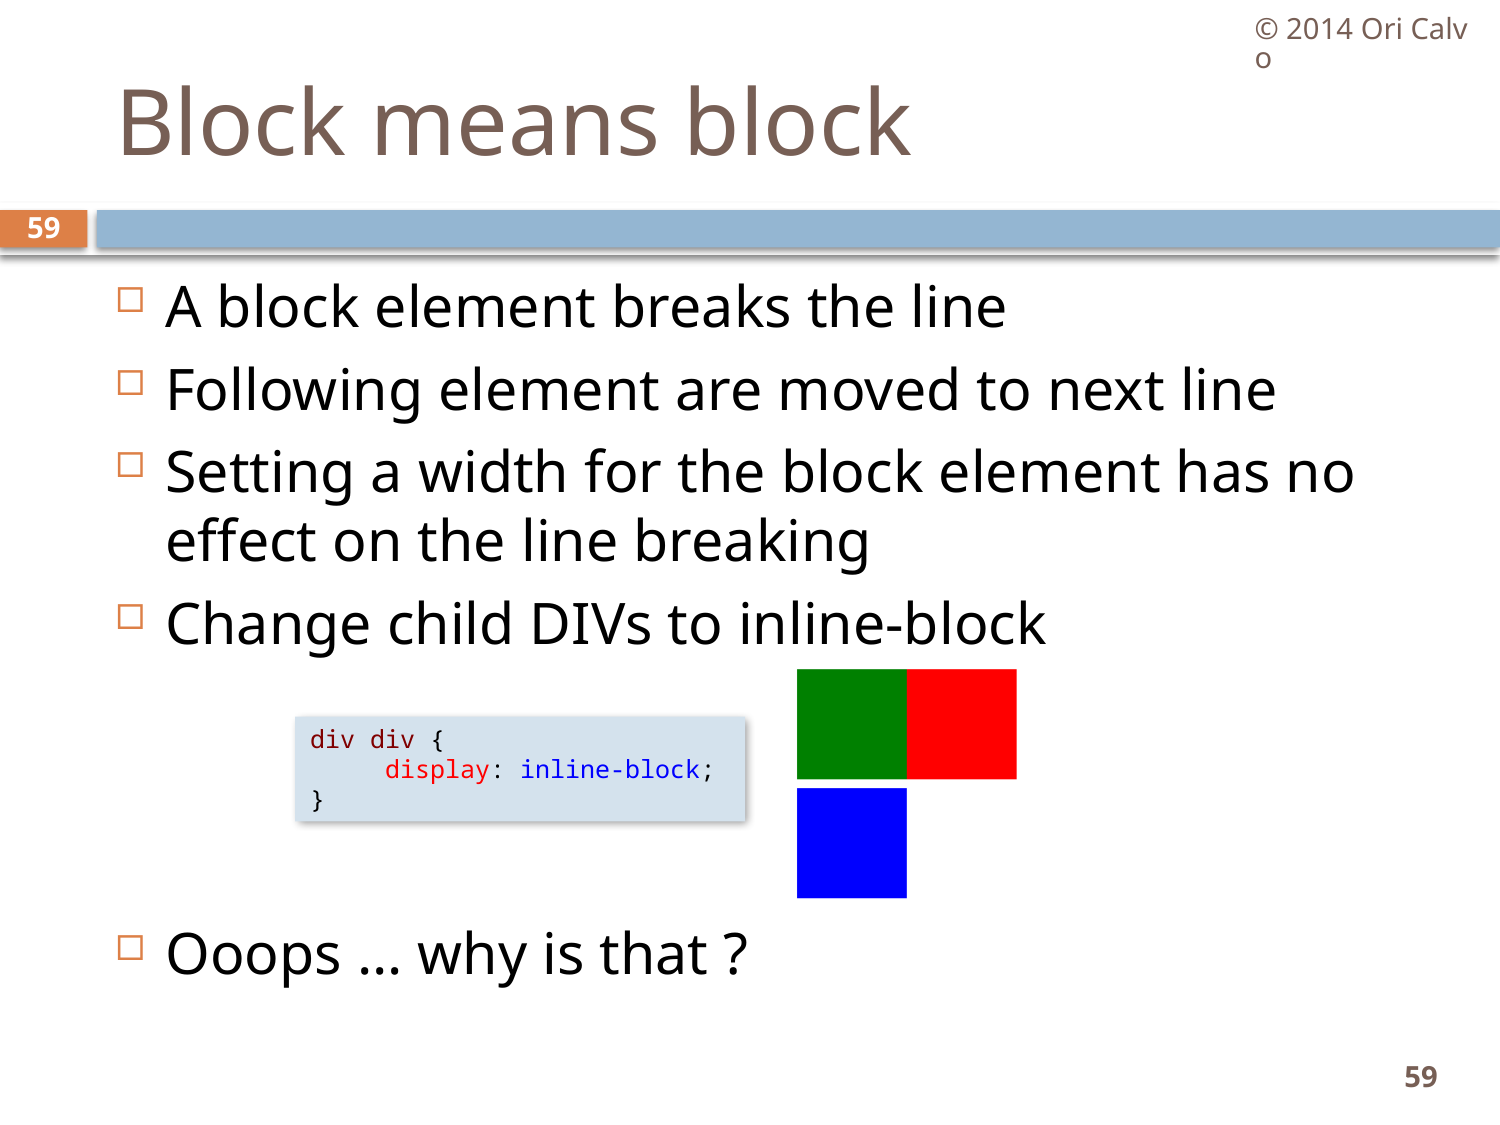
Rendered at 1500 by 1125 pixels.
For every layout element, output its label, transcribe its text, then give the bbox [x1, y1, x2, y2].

text_box div div { display: inline-block; } [295, 716, 746, 822]
footer © 2014 Ori Calvo [1239, 0, 1500, 60]
list A block element breaks the line Following element are moved to next line Setting a width for the block element has no effect on the line breaking Change child DIVs to inline-block Ooops … why is that ? [100, 262, 1438, 1000]
slide_number 59 [0, 208, 88, 249]
picture [785, 656, 1032, 918]
title Block means block [100, 37, 1438, 200]
